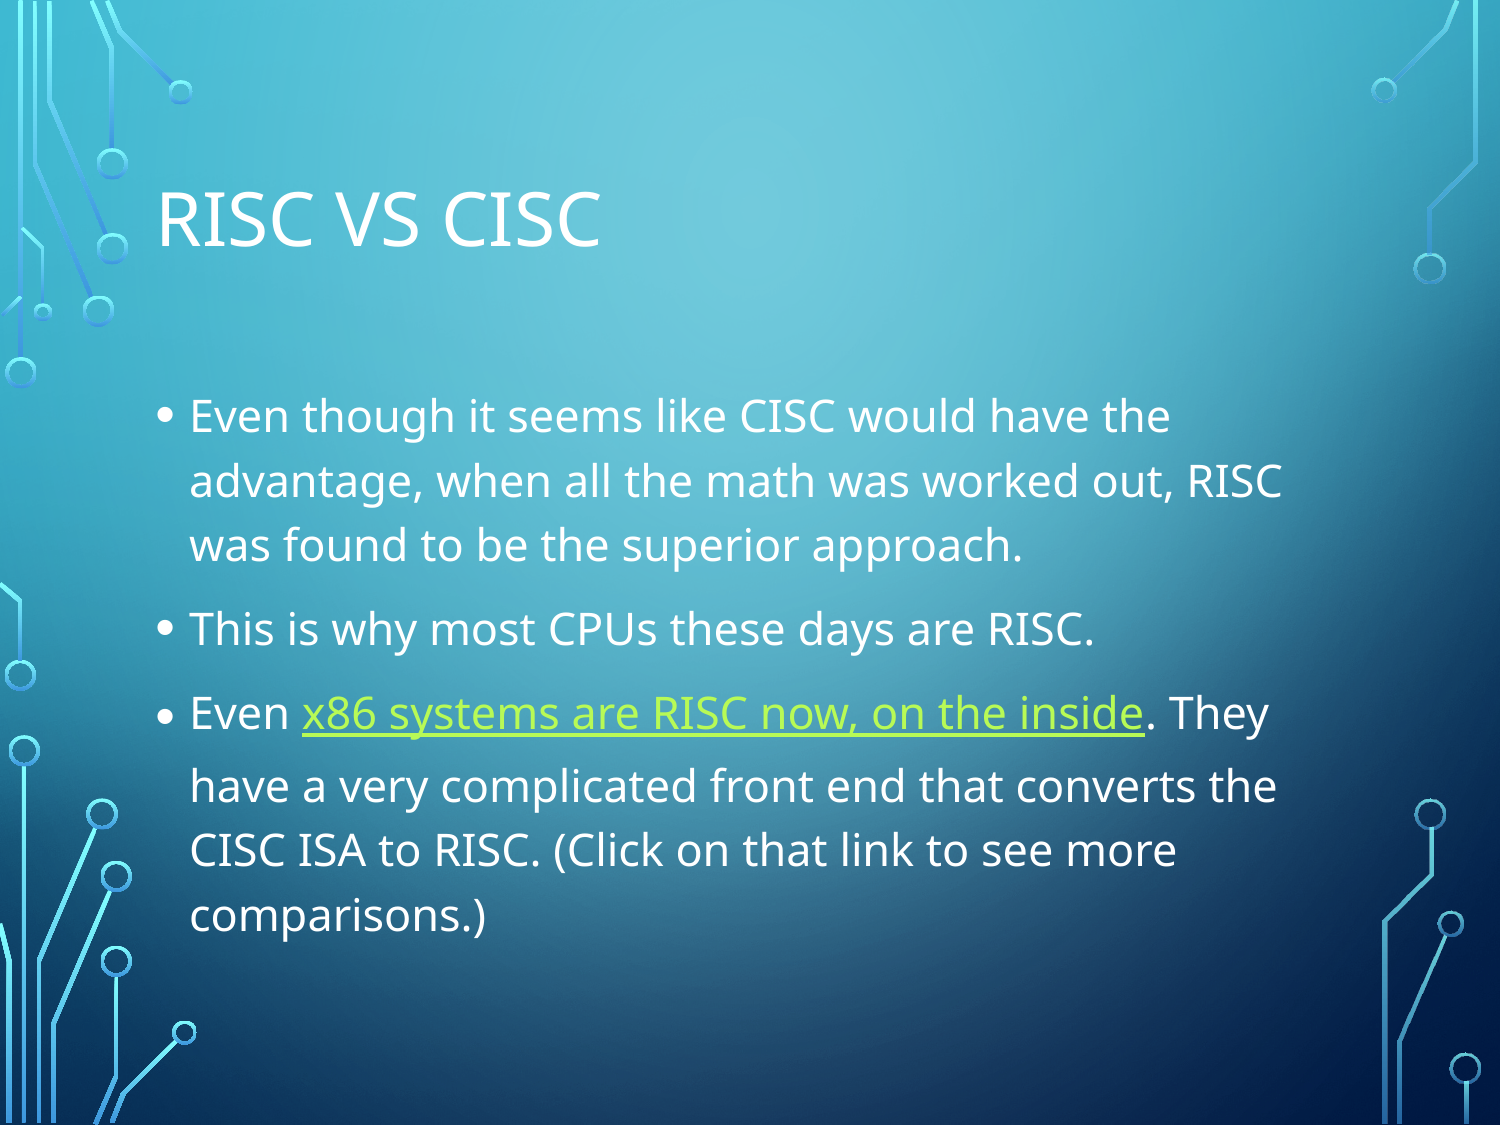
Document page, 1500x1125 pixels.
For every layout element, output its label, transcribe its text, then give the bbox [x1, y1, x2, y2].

list Even though it seems like CISC would have the advantage, when all the math was worked out, RISC was found to be the superior approach. This is why most CPUs these days are RISC. Even x86 systems are RISC now, on the inside. They have a very complicated front end that converts the CISC ISA to RISC. (Click on that link to see more comparisons.) [140, 369, 1360, 950]
title RISC vs CISC [140, 101, 1360, 344]
